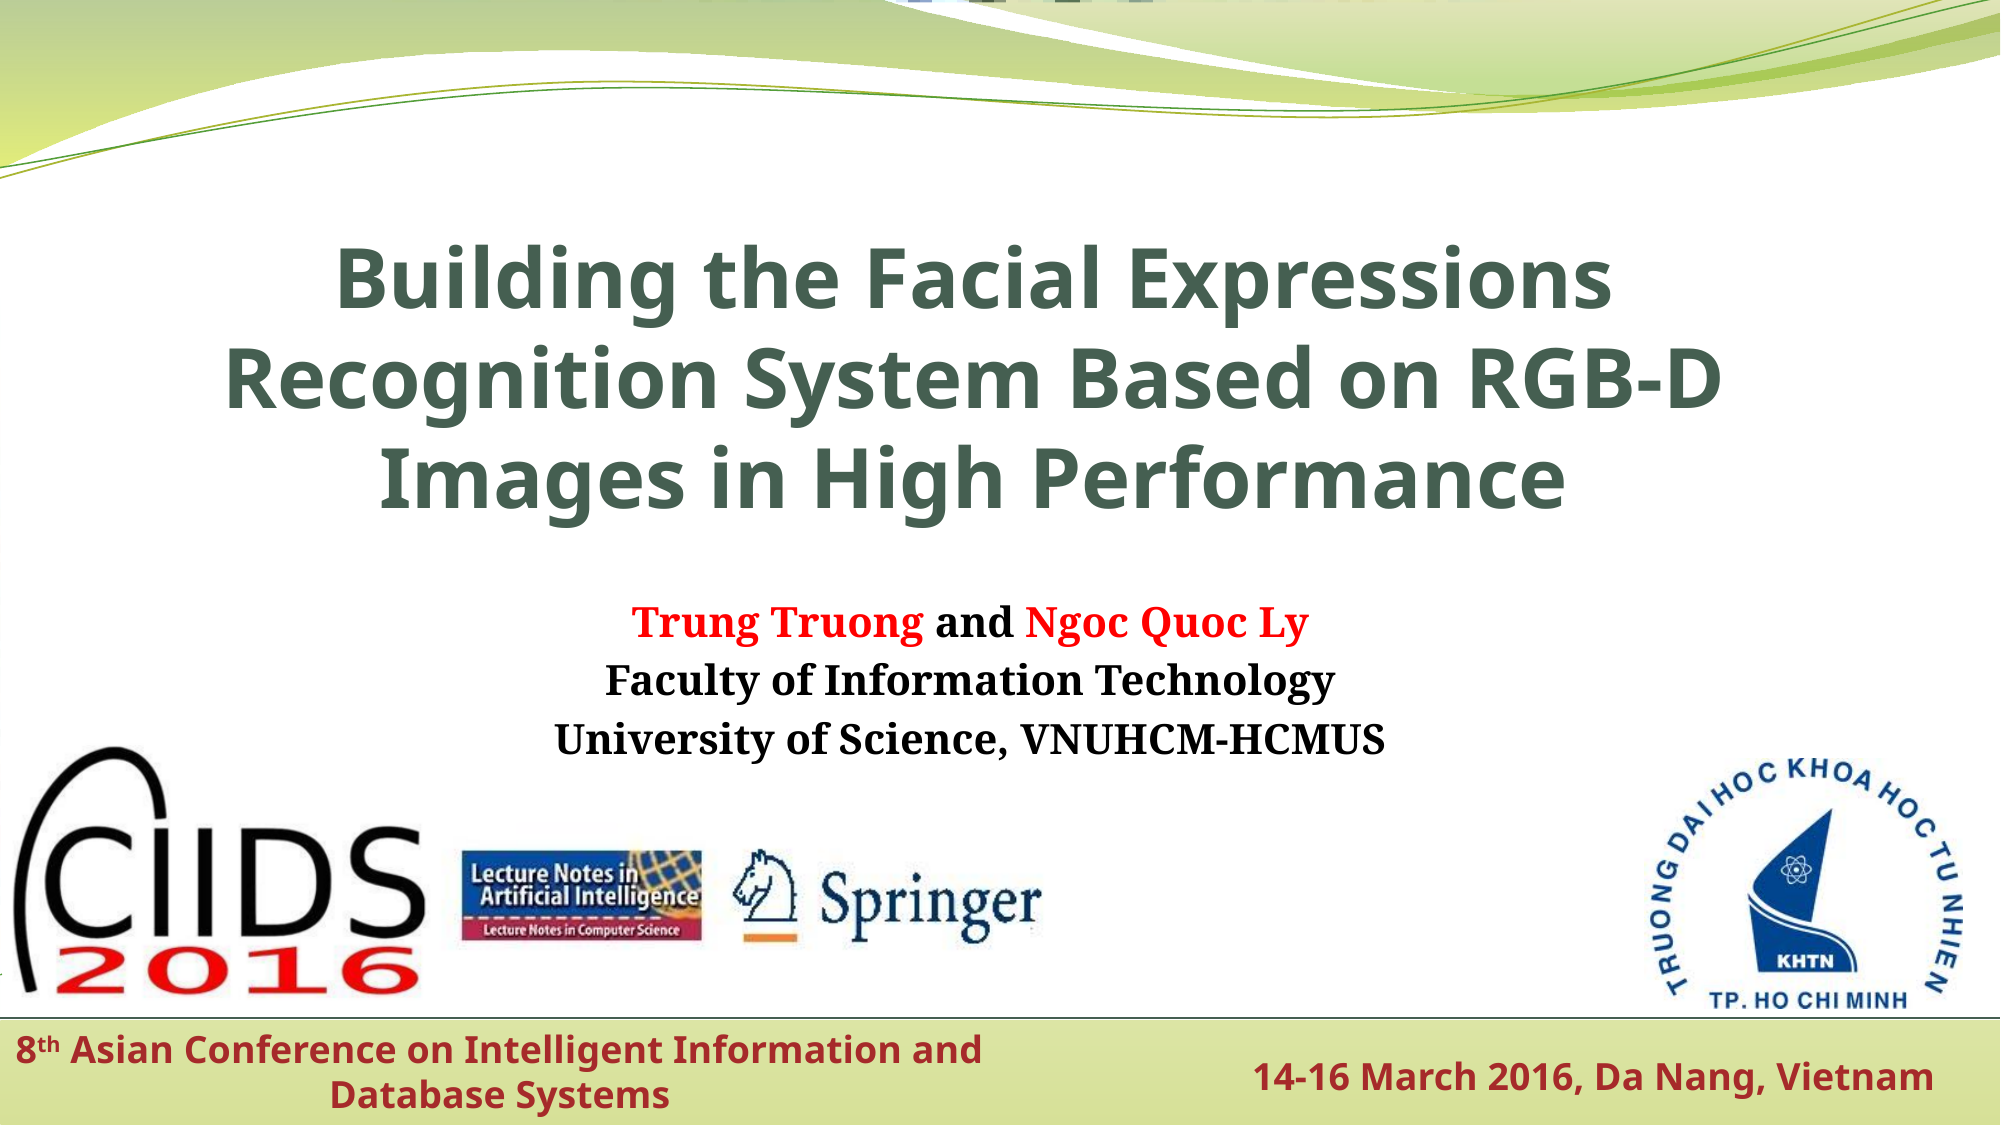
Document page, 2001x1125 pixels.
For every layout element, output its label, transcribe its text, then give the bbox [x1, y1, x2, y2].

picture [9, 723, 1062, 1009]
title Building the Facial Expressions Recognition System Based on RGB-D Images in High Performance [116, 122, 1835, 525]
subtitle Trung Truong and Ngoc Quoc Ly Faculty of Information Technology University of Science, VNUHCM-HCMUS [116, 588, 1835, 876]
text_box 14-16 March 2016, Da Nang, Vietnam [1237, 1045, 1951, 1106]
picture [1644, 758, 1963, 1009]
text_box 8th Asian Conference on Intelligent Information and Database Systems [0, 1018, 1000, 1124]
slide_number 1 [1733, 1042, 1900, 1103]
